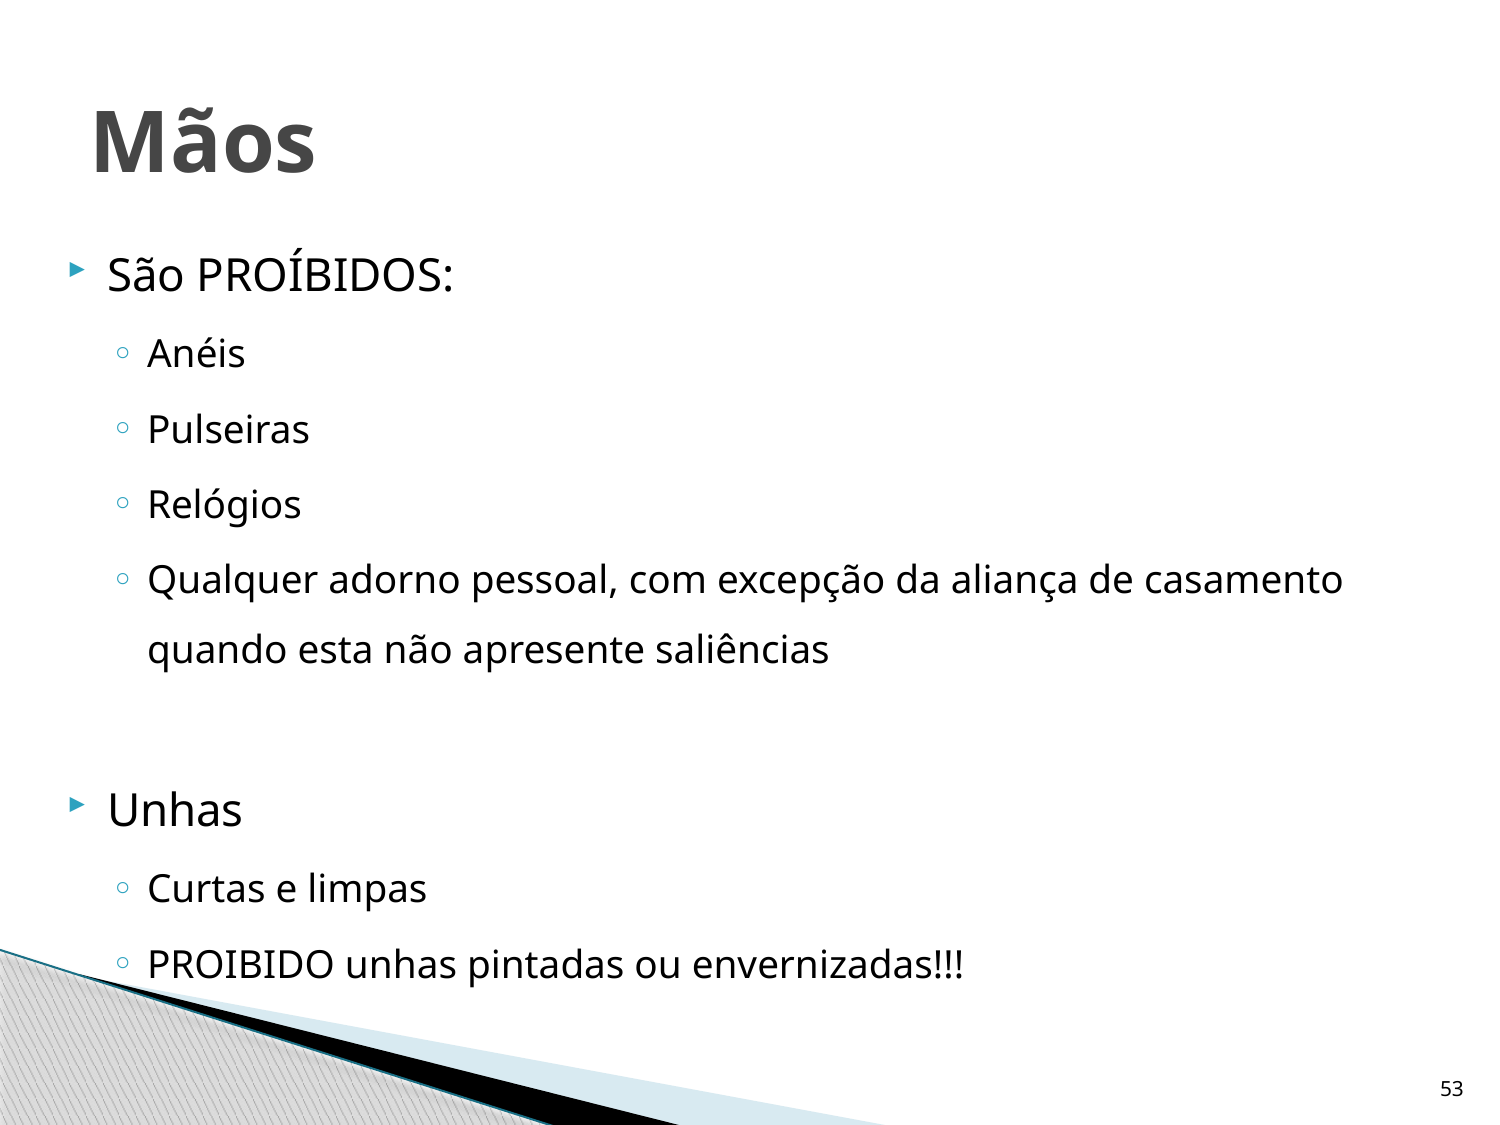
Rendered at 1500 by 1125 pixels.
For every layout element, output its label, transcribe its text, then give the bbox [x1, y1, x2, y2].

list São PROÍBIDOS: Anéis Pulseiras Relógios Qualquer adorno pessoal, com excepção da aliança de casamento quando esta não apresente saliências Unhas Curtas e limpas PROIBIDO unhas pintadas ou envernizadas!!! [35, 210, 1465, 997]
slide_number 53 [1418, 1051, 1479, 1112]
title Mãos [75, 45, 1425, 233]
